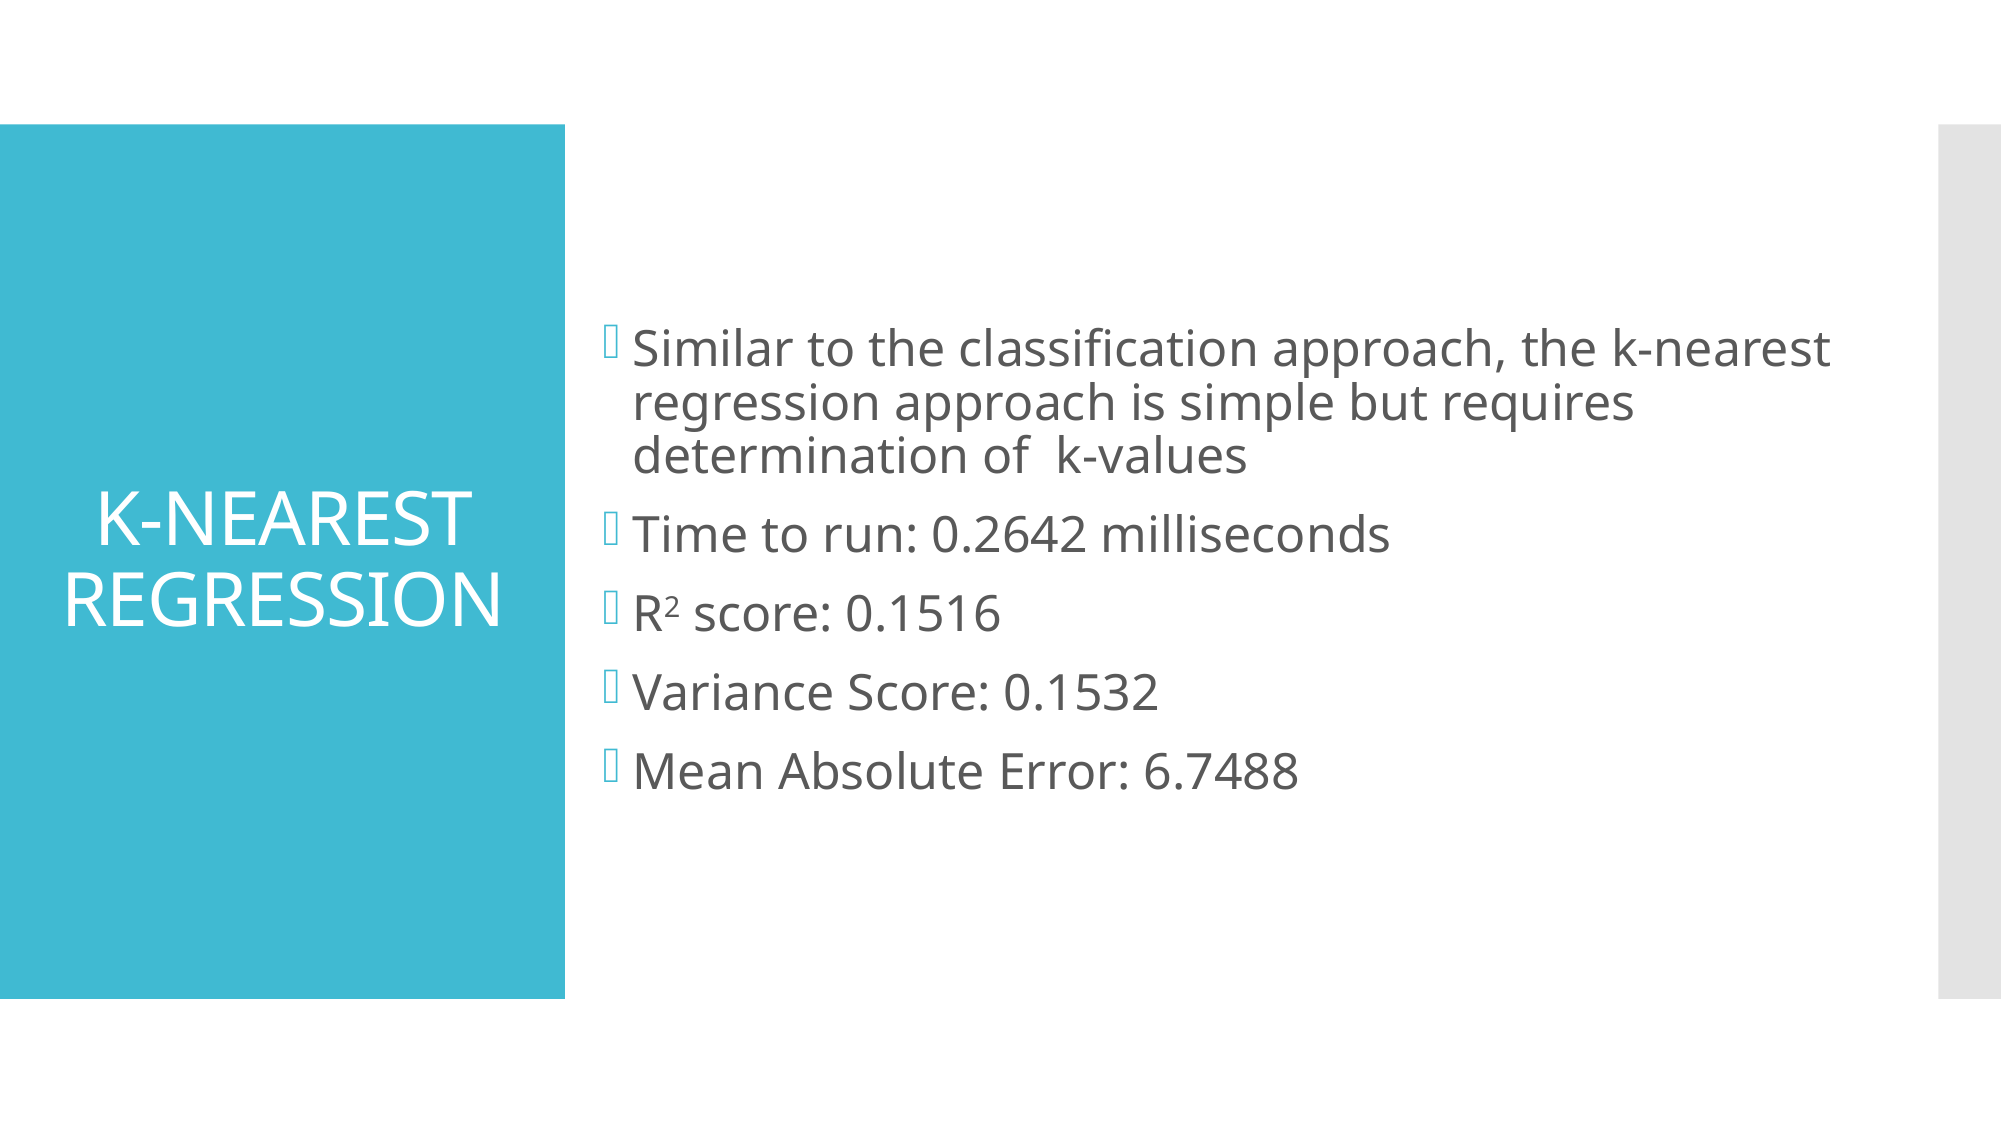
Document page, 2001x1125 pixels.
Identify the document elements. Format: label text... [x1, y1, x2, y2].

list Similar to the classification approach, the k-nearest regression approach is simple but requires determination of k-values Time to run: 0.2642 milliseconds R2 score: 0.1516 Variance Score: 0.1532 Mean Absolute Error: 6.7488 [587, 141, 1918, 982]
title K-NEAREST REGRESSION [41, 184, 525, 940]
